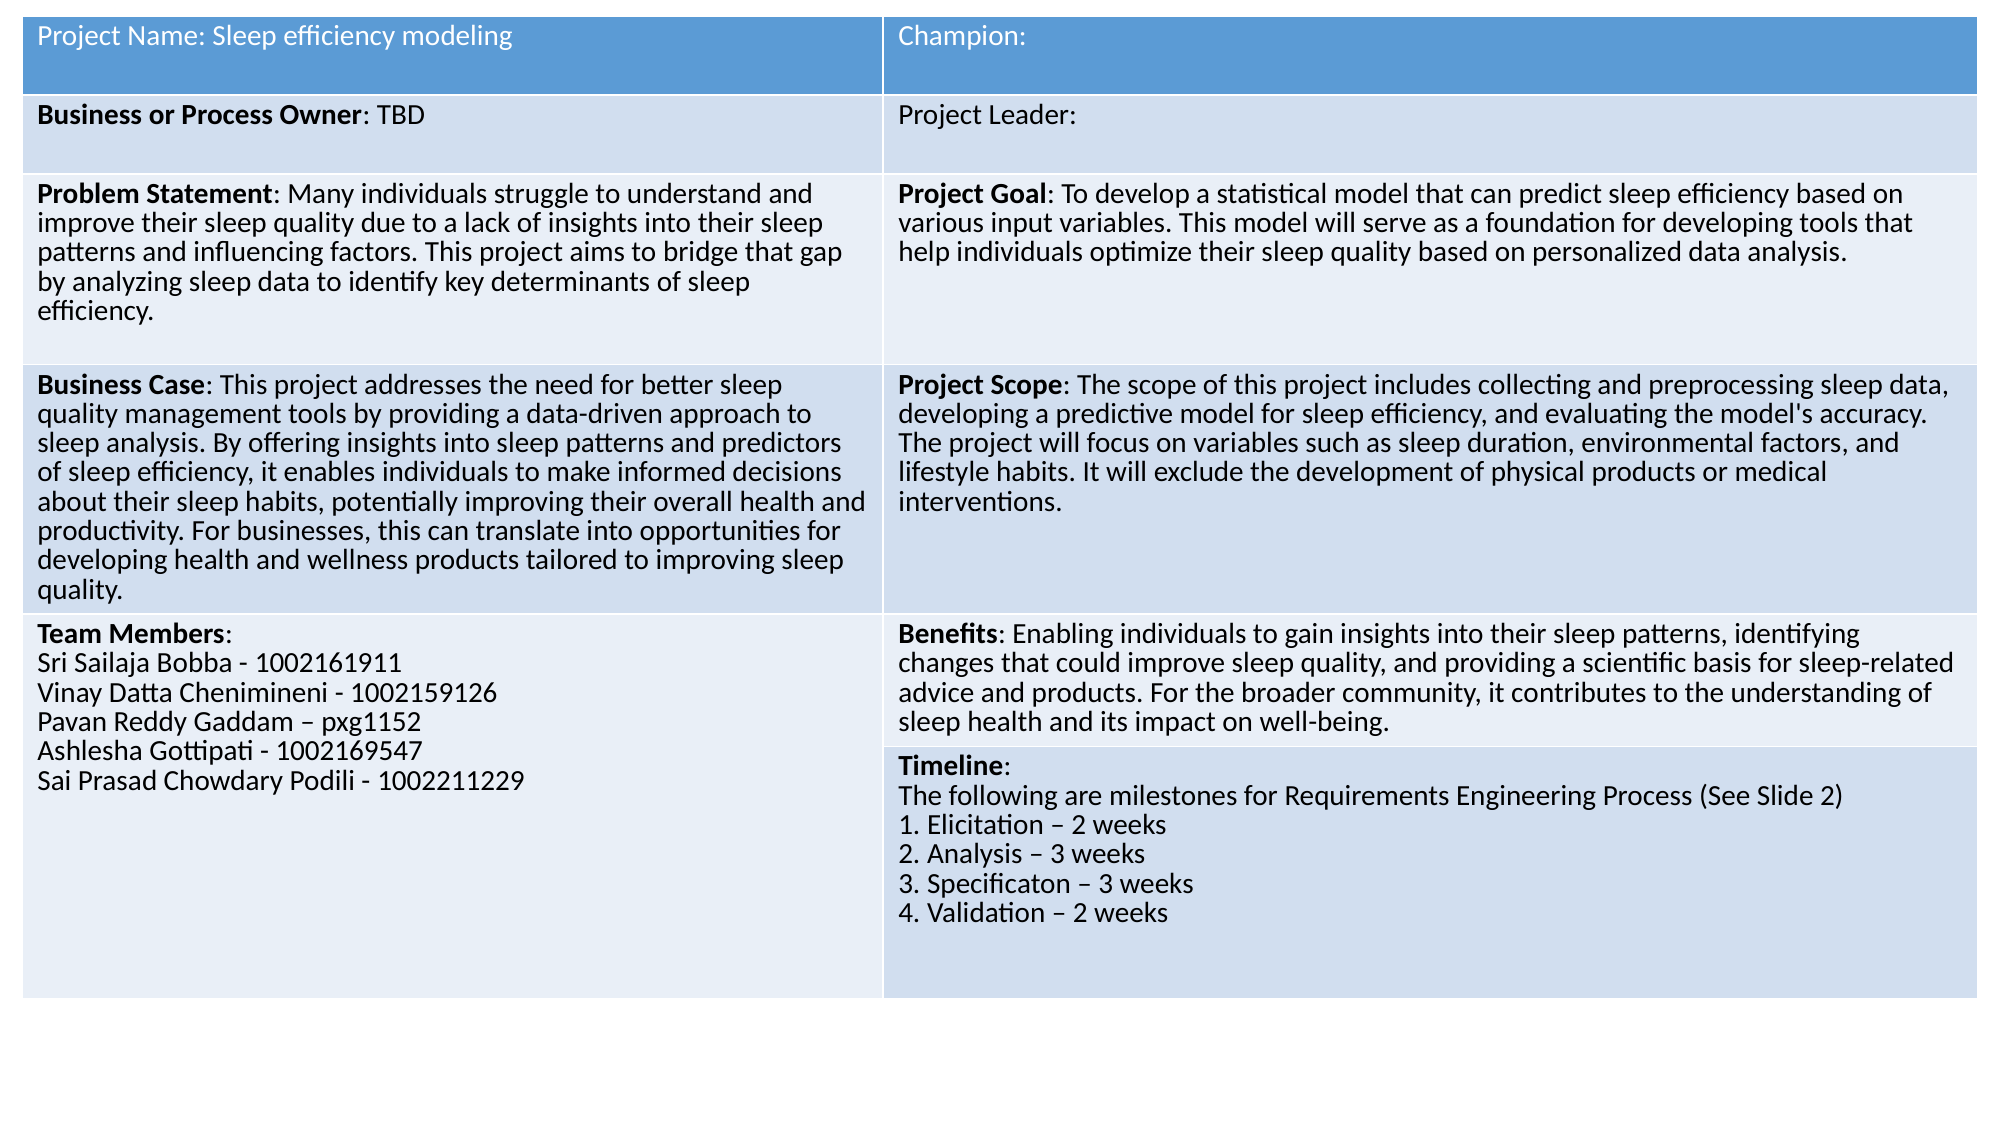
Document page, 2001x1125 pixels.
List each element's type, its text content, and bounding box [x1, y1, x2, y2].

table_header Project Name: Sleep efficiency modeling [23, 17, 882, 94]
table_header Champion: [884, 17, 1977, 94]
table_cell Timeline: The following are milestones for Requirements Engineering Process (See Slide 2) 1. Elicitation – 2 weeks 2. Analysis – 3 weeks 3. Specificaton – 3 weeks 4. Validation – 2 weeks [884, 747, 1977, 998]
table_cell Business or Process Owner: TBD [23, 96, 882, 173]
table_cell Project Scope: The scope of this project includes collecting and preprocessing sleep data, developing a predictive model for sleep efficiency, and evaluating the model's accuracy. The project will focus on variables such as sleep duration, environmental factors, and lifestyle habits. It will exclude the development of physical products or medical interventions. [884, 365, 1977, 613]
table_cell Benefits: Enabling individuals to gain insights into their sleep patterns, identifying changes that could improve sleep quality, and providing a scientific basis for sleep-related advice and products. For the broader community, it contributes to the understanding of sleep health and its impact on well-being. [884, 615, 1977, 746]
table_cell Project Goal: To develop a statistical model that can predict sleep efficiency based on various input variables. This model will serve as a foundation for developing tools that help individuals optimize their sleep quality based on personalized data analysis. [884, 175, 1977, 364]
table_cell Business Case: This project addresses the need for better sleep quality management tools by providing a data-driven approach to sleep analysis. By offering insights into sleep patterns and predictors of sleep efficiency, it enables individuals to make informed decisions about their sleep habits, potentially improving their overall health and productivity. For businesses, this can translate into opportunities for developing health and wellness products tailored to improving sleep quality. [23, 365, 882, 613]
table_cell Team Members: Sri Sailaja Bobba - 1002161911 Vinay Datta Chenimineni - 1002159126 Pavan Reddy Gaddam – pxg1152 Ashlesha Gottipati - 1002169547 Sai Prasad Chowdary Podili - 1002211229 [23, 615, 882, 998]
table_cell Problem Statement: Many individuals struggle to understand and improve their sleep quality due to a lack of insights into their sleep patterns and influencing factors. This project aims to bridge that gap by analyzing sleep data to identify key determinants of sleep efficiency. [23, 175, 882, 364]
table_cell Project Leader: [884, 96, 1977, 173]
